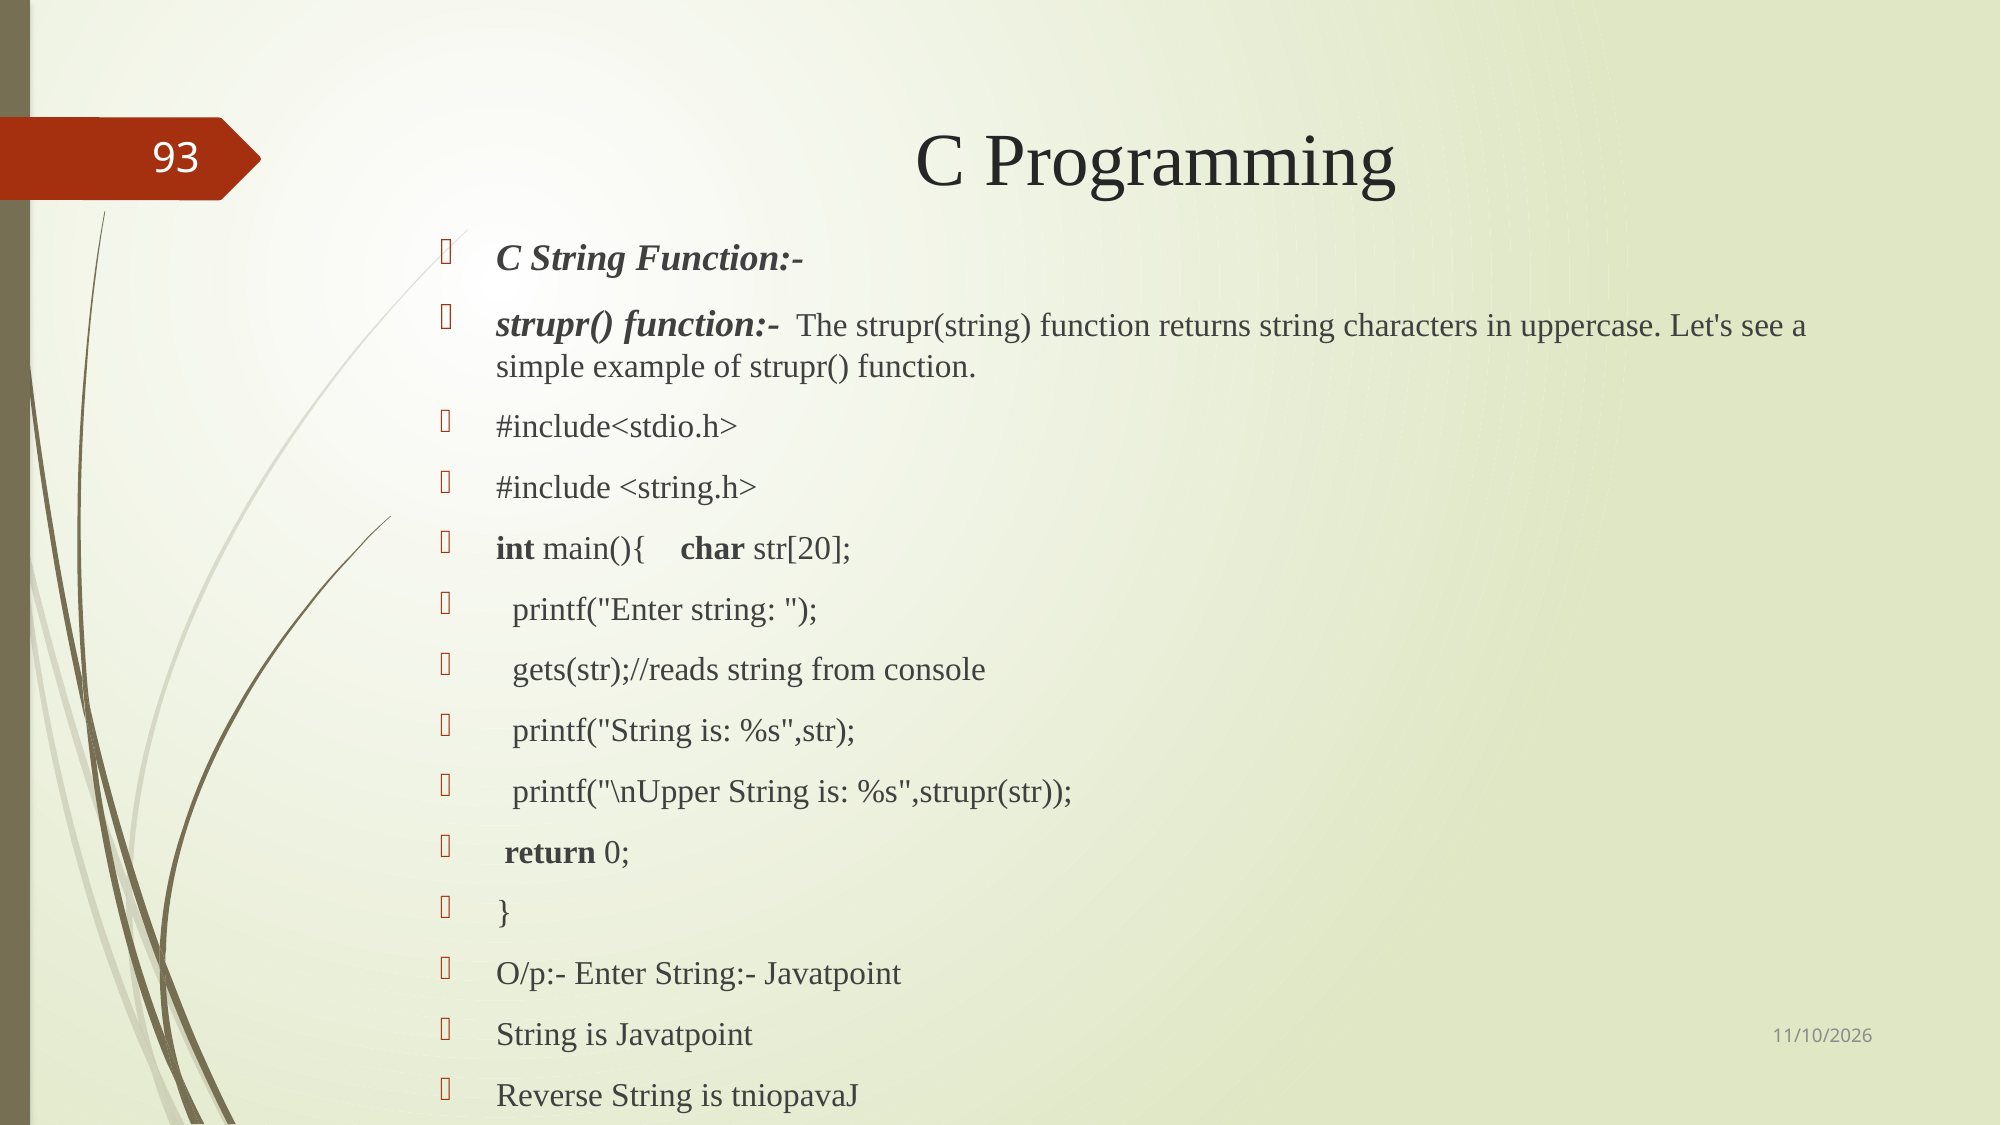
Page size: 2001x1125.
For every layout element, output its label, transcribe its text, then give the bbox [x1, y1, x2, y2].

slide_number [1699, 1005, 1888, 1067]
title C Programming [425, 102, 1888, 225]
list C String Function:- strupr() function:- The strupr(string) function returns string characters in uppercase. Let's see a simple example of strupr() function. #include<stdio.h> #include <string.h> int main(){ char str[20]; printf("Enter string: "); gets(str);//reads string from console printf("String is: %s",str); printf("\nUpper String is: %s",strupr(str)); return 0; } O/p:- Enter String:- Javatpoint String is Javatpoint Reverse String is tniopavaJ [424, 225, 1888, 845]
slide_number 93 [87, 129, 216, 190]
